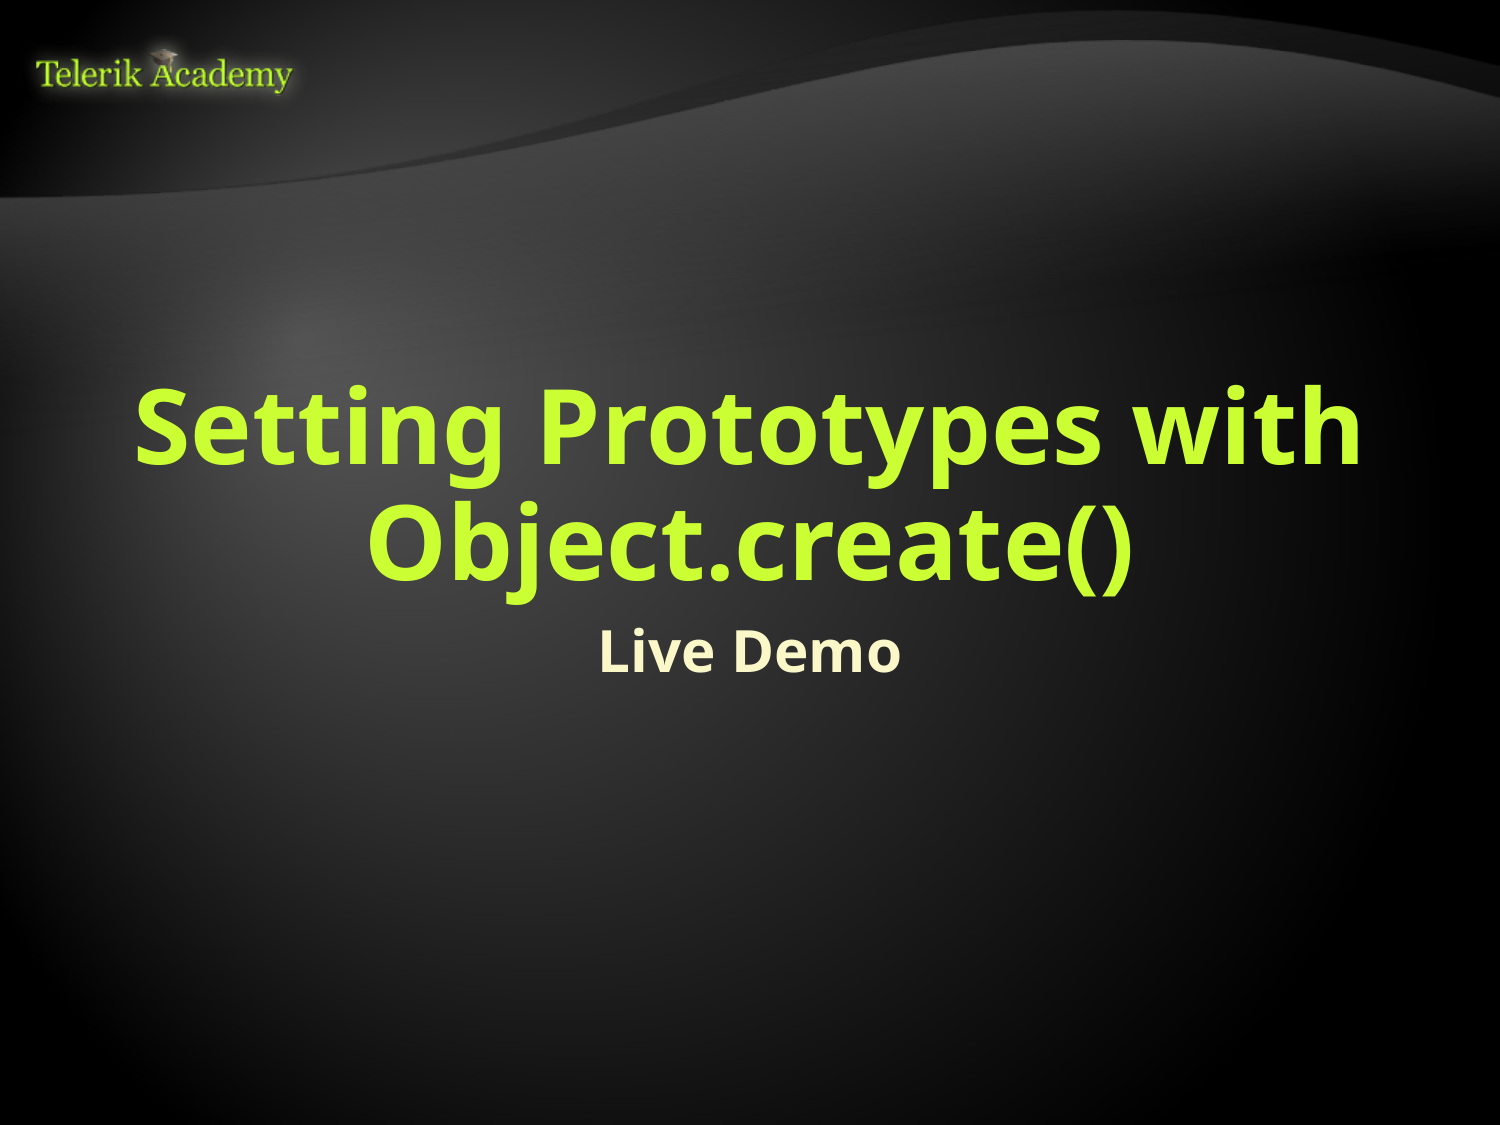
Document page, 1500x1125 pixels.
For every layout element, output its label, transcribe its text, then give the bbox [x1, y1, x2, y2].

subtitle Live Demo [99, 602, 1400, 696]
title Setting Prototypes with Object.create() [99, 367, 1400, 602]
picture [0, 0, 1500, 1125]
